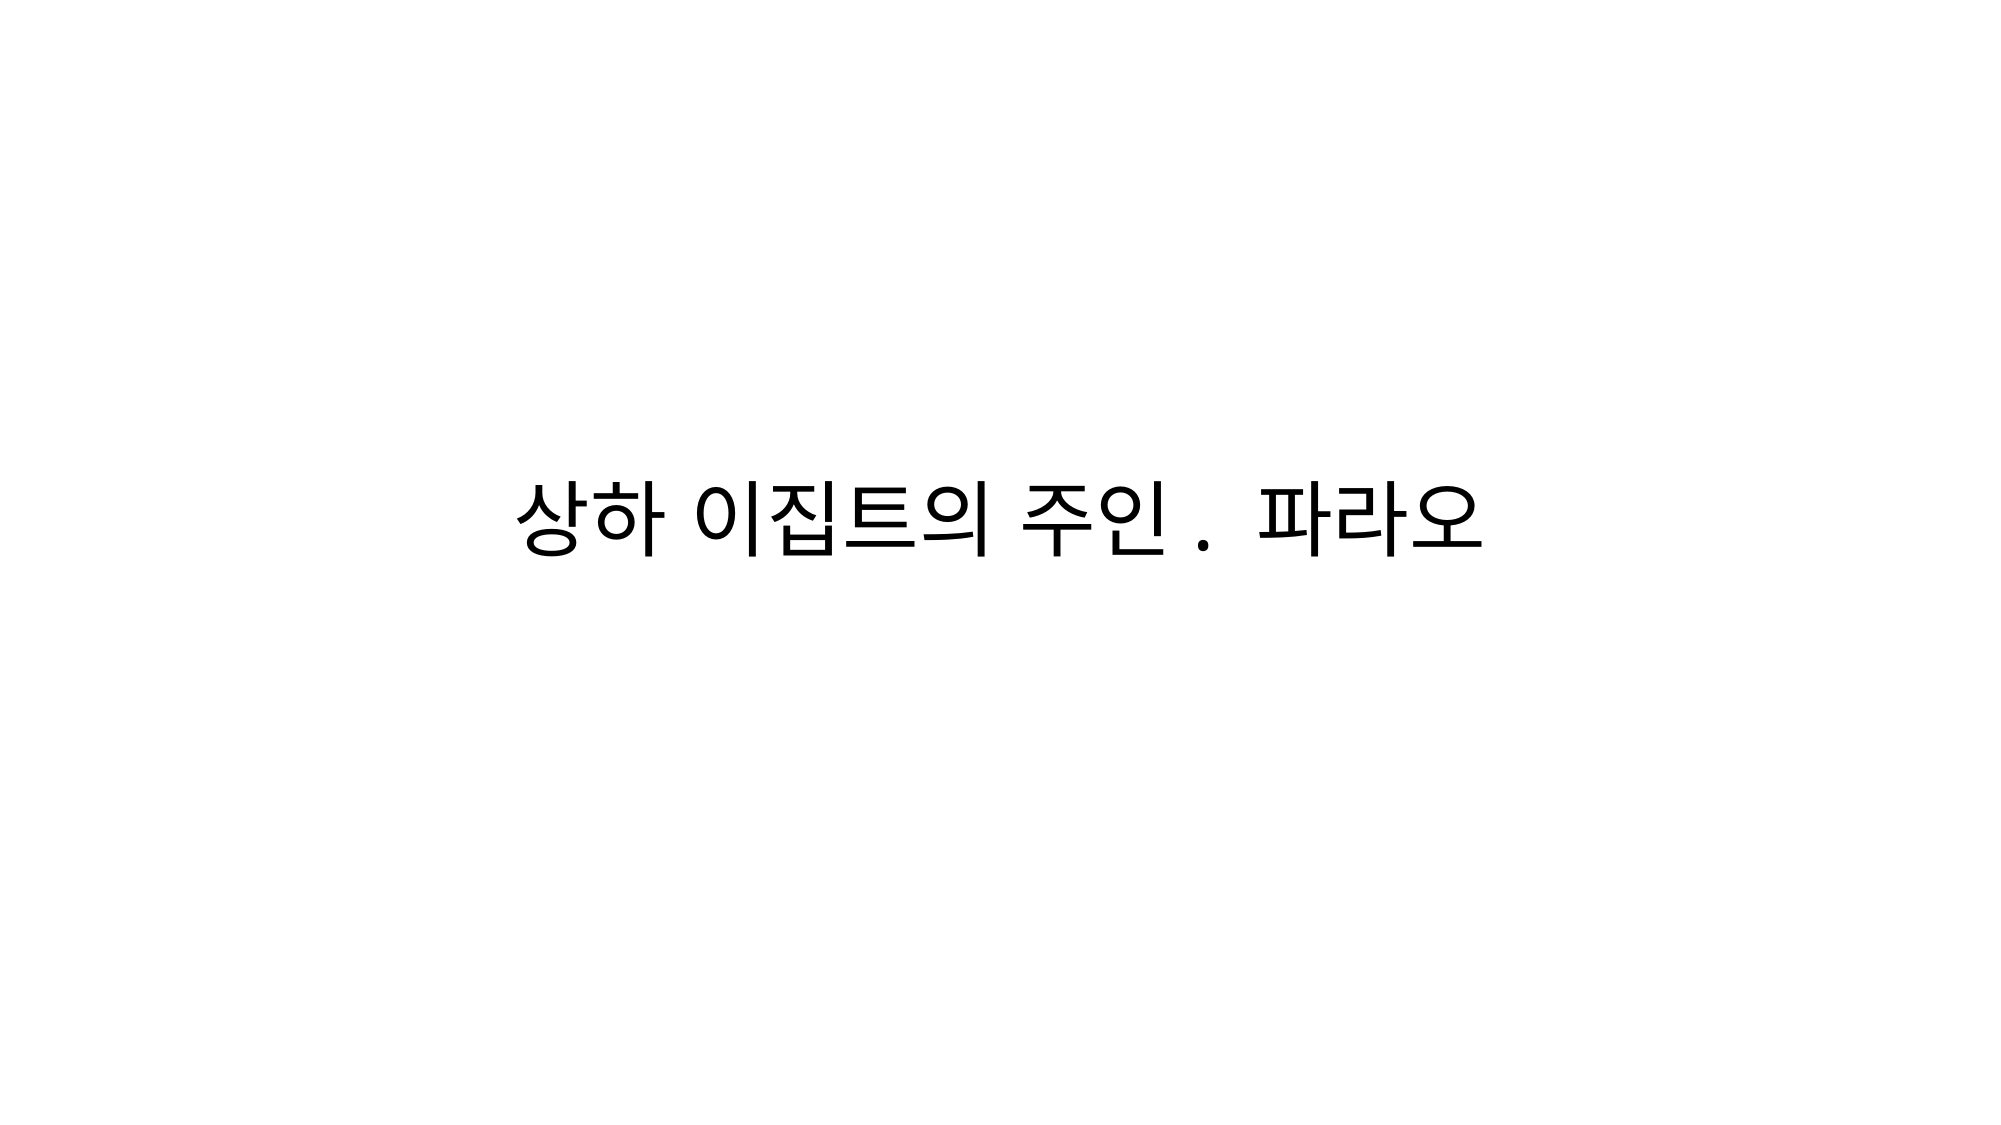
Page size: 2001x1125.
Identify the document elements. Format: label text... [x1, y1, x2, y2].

title 상하 이집트의 주인. 파라오 [249, 184, 1750, 576]
